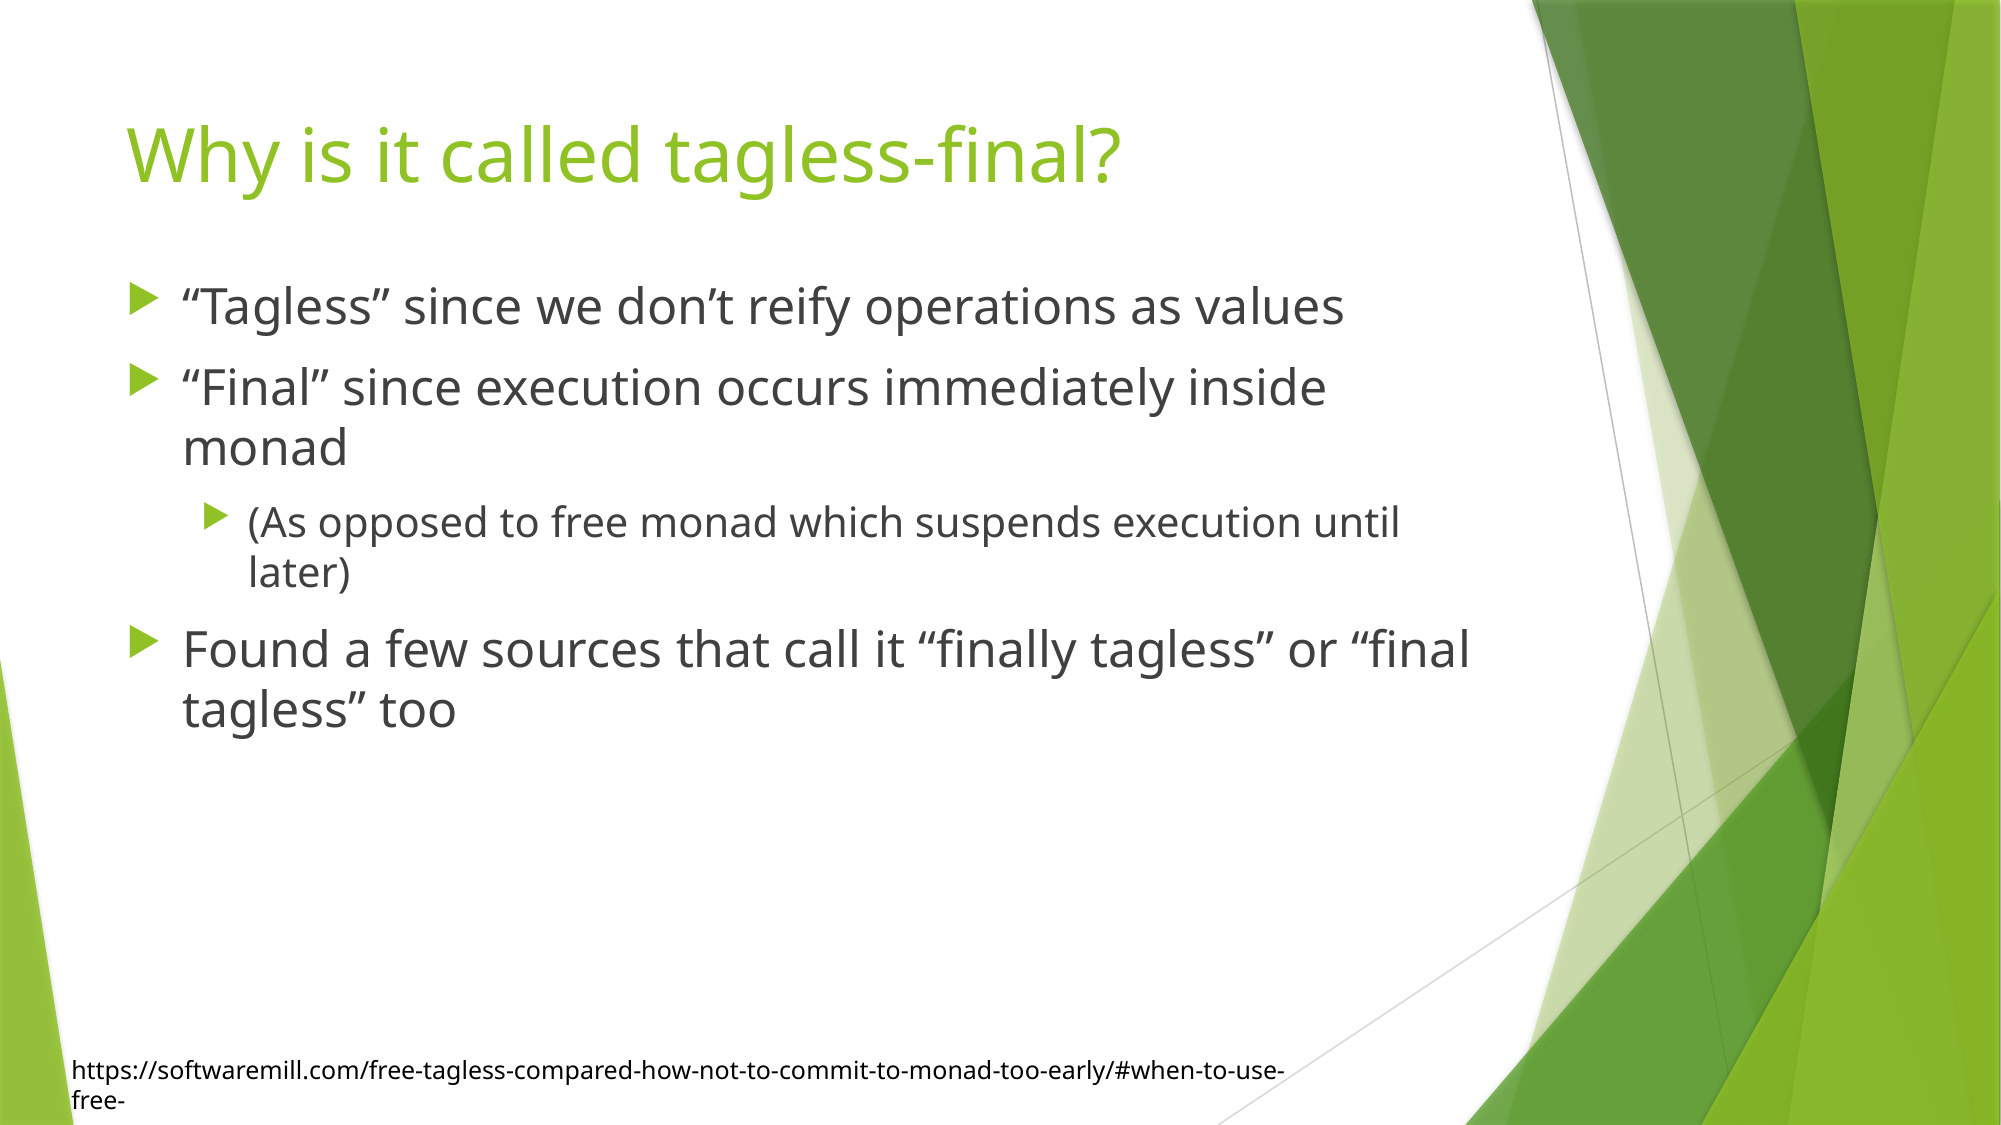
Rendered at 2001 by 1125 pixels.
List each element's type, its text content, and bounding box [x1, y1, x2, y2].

text_box https://softwaremill.com/free-tagless-compared-how-not-to-commit-to-monad-too-early/#when-to-use-free- [56, 1047, 1344, 1123]
list “Tagless” since we don’t reify operations as values “Final” since execution occurs immediately inside monad (As opposed to free monad which suspends execution until later) Found a few sources that call it “finally tagless” or “final tagless” too [111, 266, 1522, 992]
title Why is it called tagless-final? [111, 99, 1522, 236]
